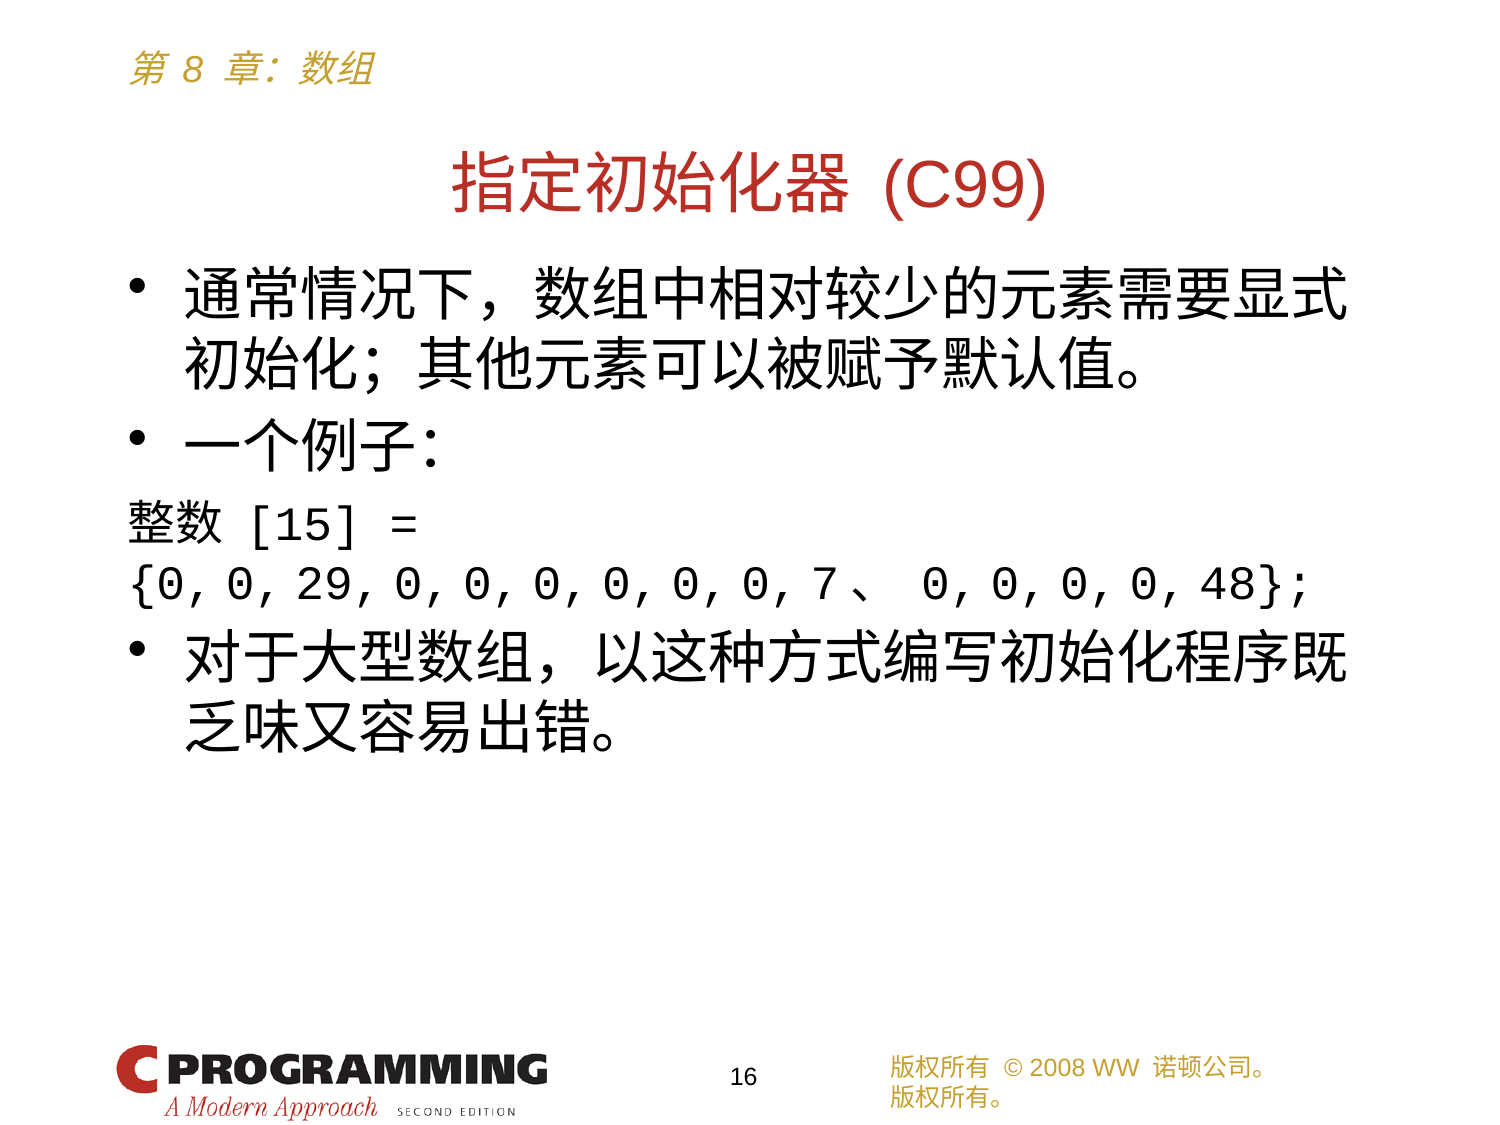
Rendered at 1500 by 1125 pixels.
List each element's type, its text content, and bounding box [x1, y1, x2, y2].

list 通常情况下，数组中相对较少的元素需要显式初始化；其他元素可以被赋予默认值。 一个例子： 整数 [15] = {0, 0, 29, 0, 0, 0, 0, 0, 0, 7、 0, 0, 0, 0, 48}; 对于大型数组，以这种方式编写初始化程序既乏味又容易出错。 [112, 249, 1400, 1038]
picture [112, 1041, 550, 1123]
slide_number 16 [687, 1049, 801, 1101]
title 指定初始化器 (C99) [112, 125, 1388, 238]
footer 版权所有 © 2008 WW 诺顿公司。 版权所有。 [874, 1043, 1388, 1119]
